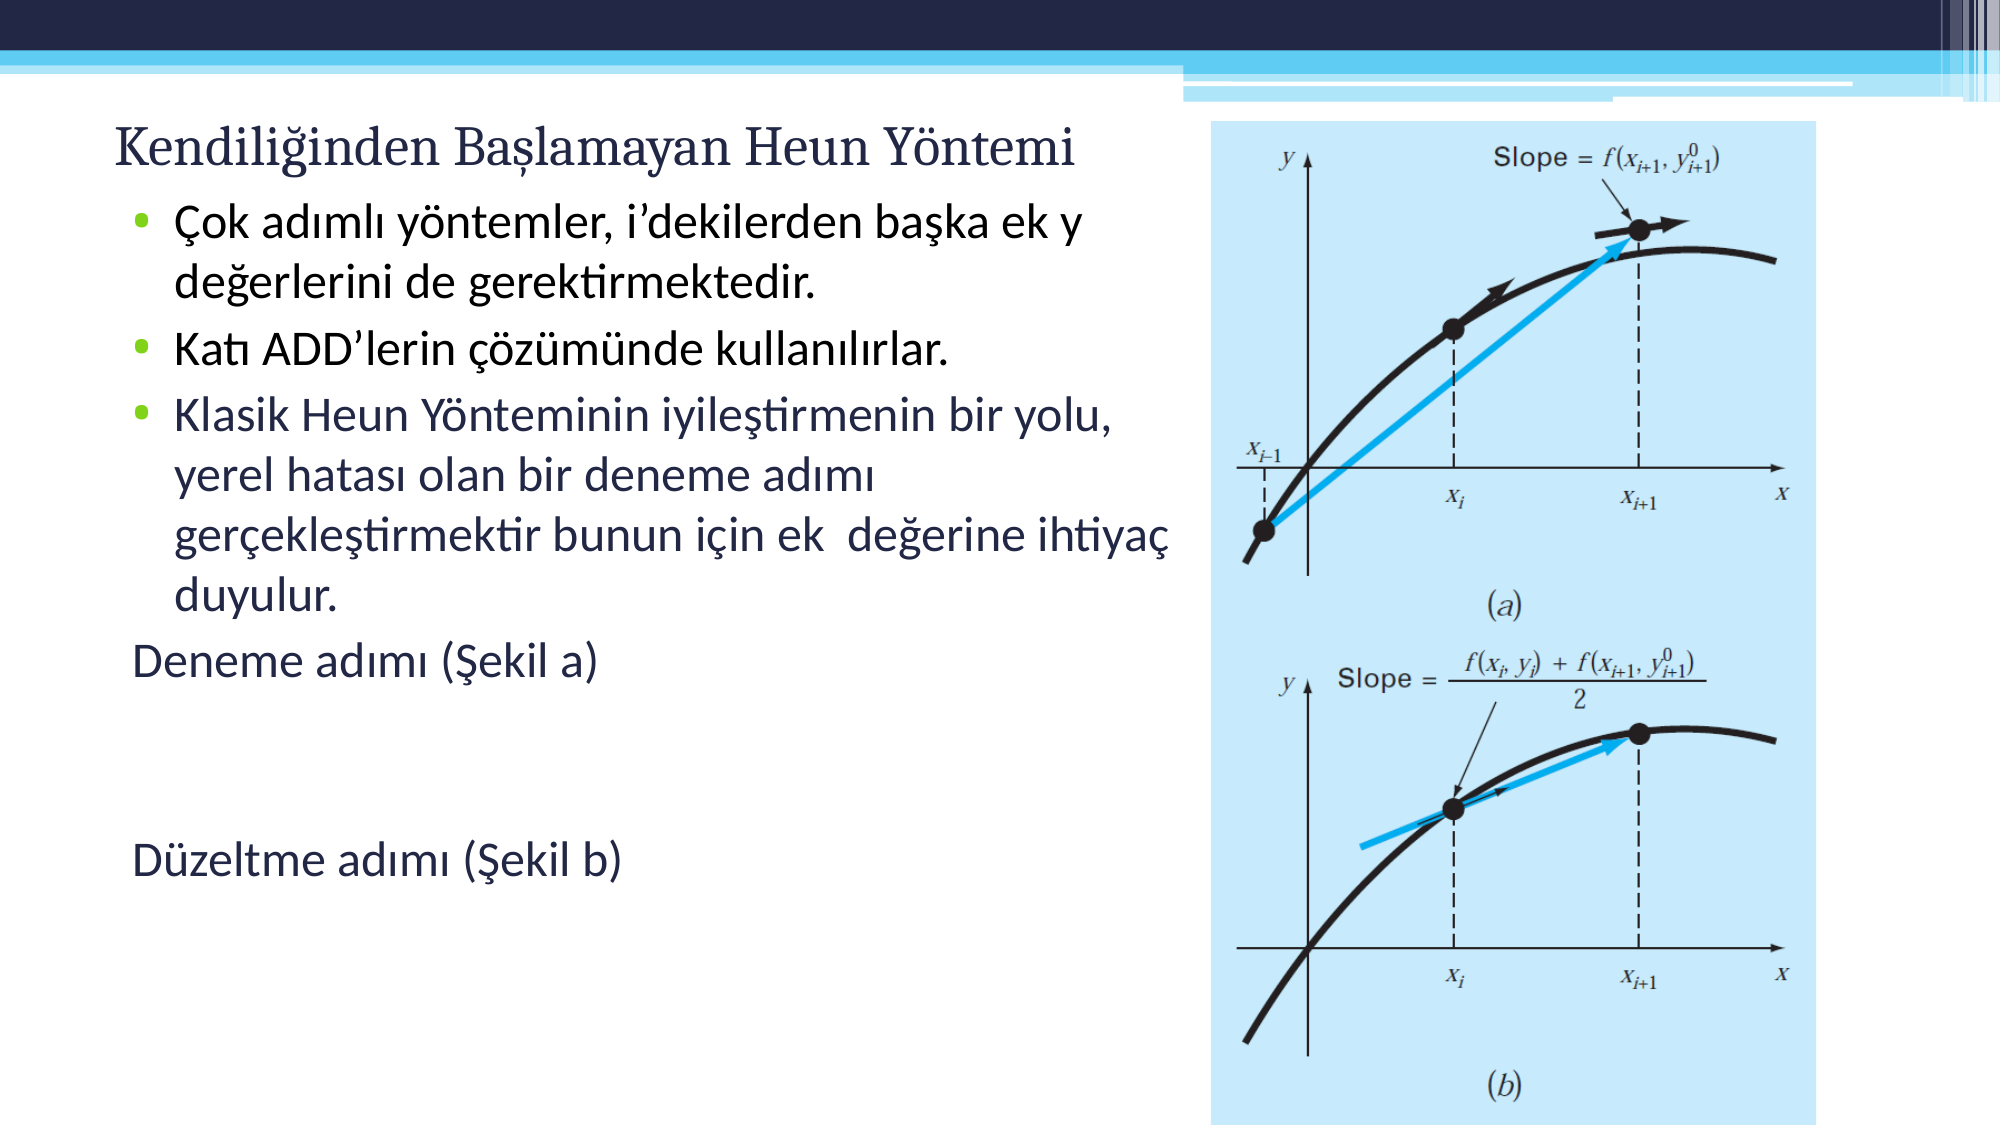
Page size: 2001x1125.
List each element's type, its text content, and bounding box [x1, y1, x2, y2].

picture [1210, 120, 1817, 1125]
title Kendiliğinden Başlamayan Heun Yöntemi [99, 101, 1900, 185]
